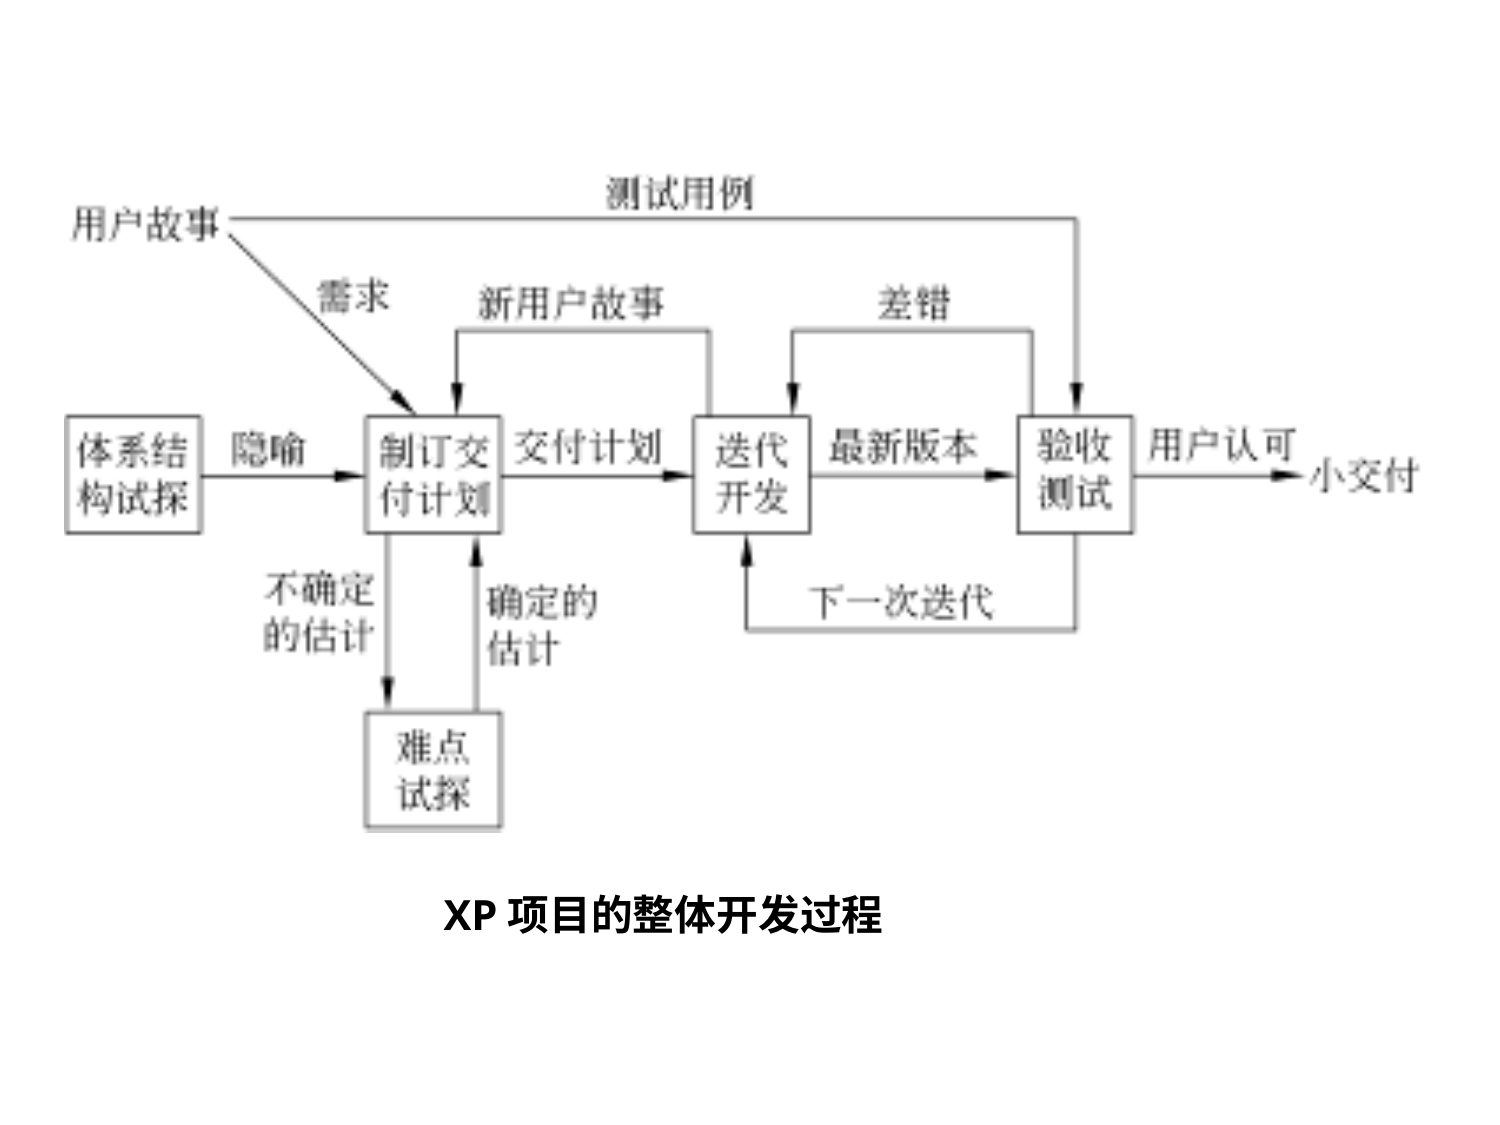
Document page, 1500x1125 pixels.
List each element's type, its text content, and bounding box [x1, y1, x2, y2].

text_box XP项目的整体开发过程 [428, 881, 908, 947]
picture [64, 172, 1424, 834]
